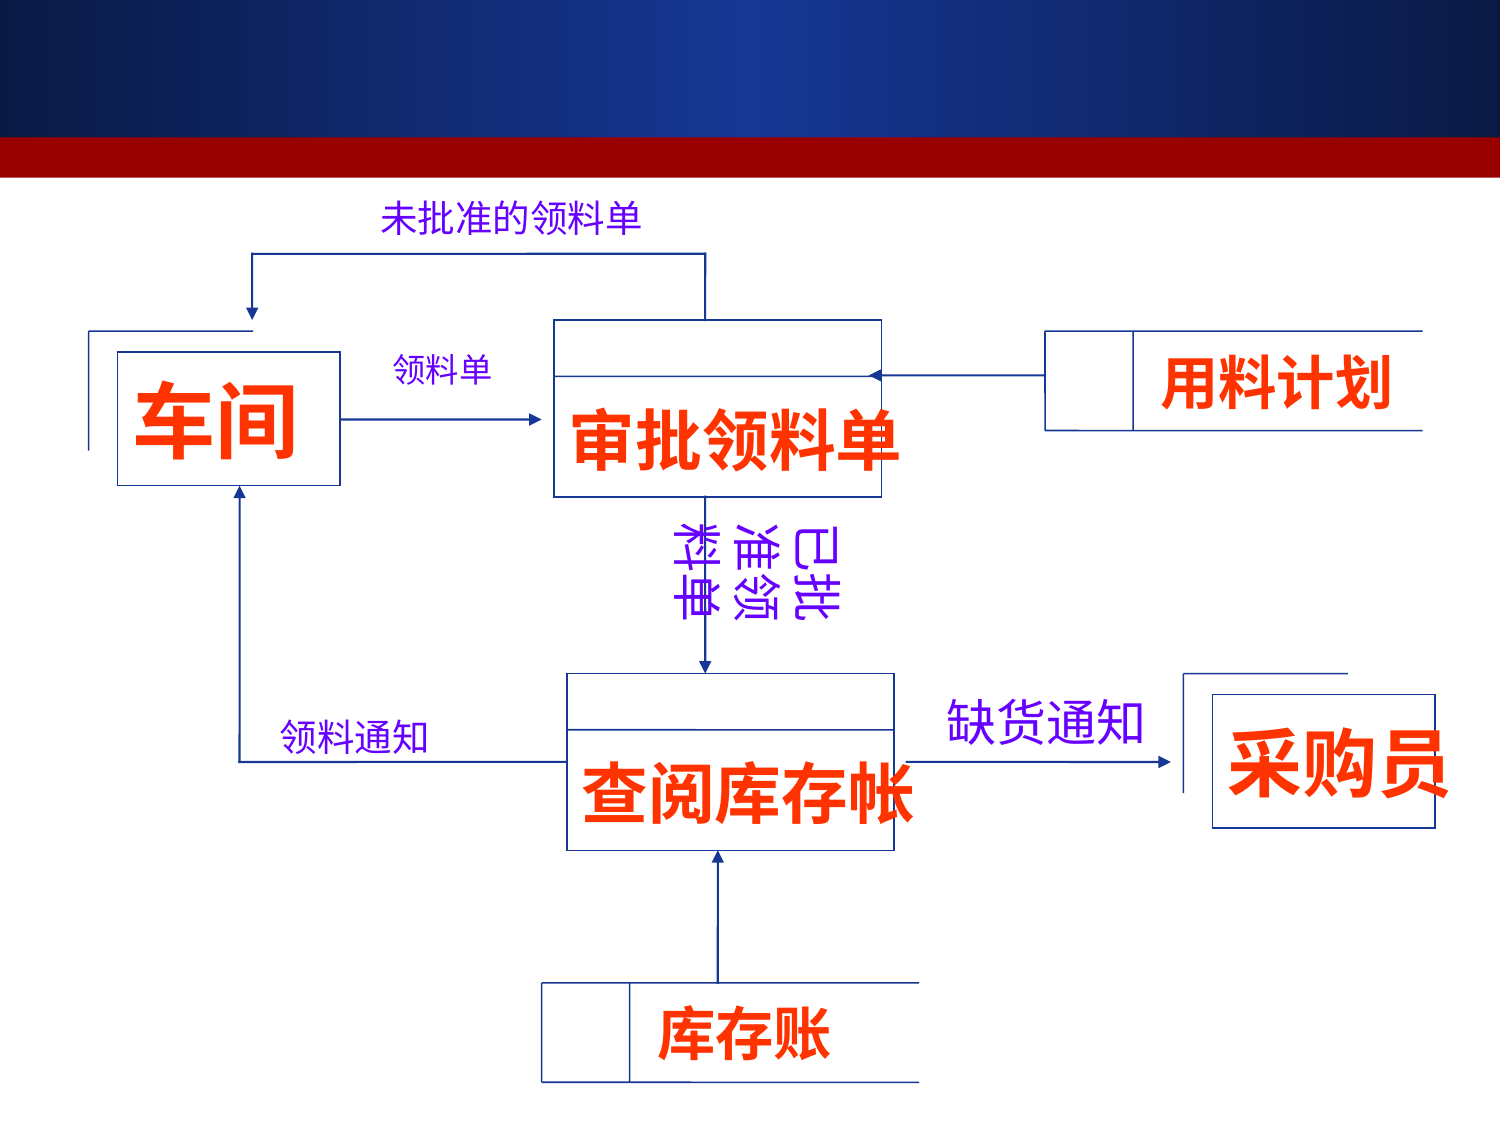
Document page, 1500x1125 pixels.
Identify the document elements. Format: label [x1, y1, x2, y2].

list [170, 136, 1422, 185]
text_box [88, 187, 1436, 1083]
